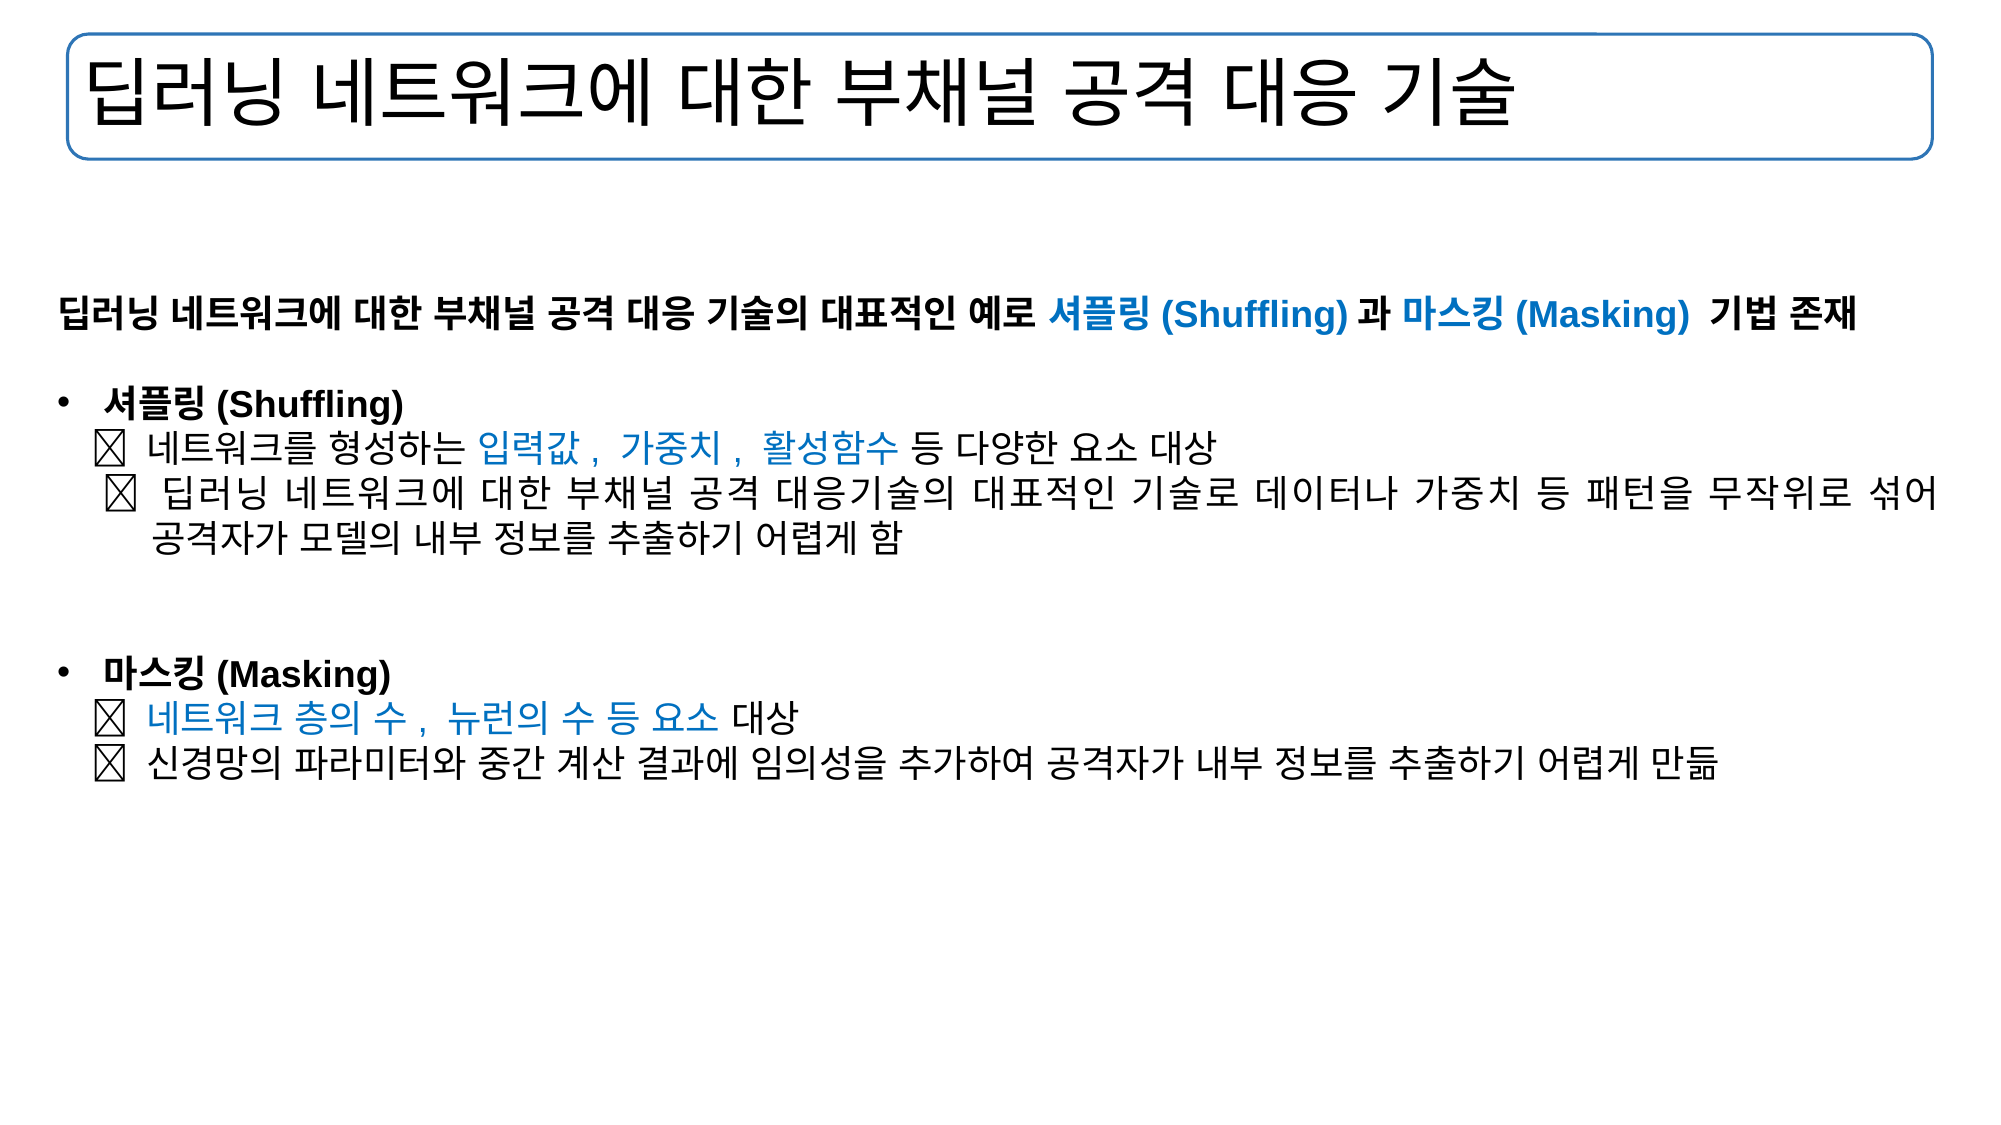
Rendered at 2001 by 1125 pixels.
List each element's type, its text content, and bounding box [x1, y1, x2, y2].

title 딥러닝 네트워크에 대한 부채널 공격 대응 기술 [67, 34, 1933, 160]
text_box 딥러닝 네트워크에 대한 부채널 공격 대응 기술의 대표적인 예로 셔플링(Shuffling)과 마스킹(Masking) 기법 존재 셔플링(Shuffling)  네트워크를 형성하는 입력값, 가중치, 활성함수 등 다양한 요소 대상  딥러닝 네트워크에 대한 부채널 공격 대응기술의 대표적인 기술로 데이터나 가중치 등 패턴을 무작위로 섞어 공격자가 모델의 내부 정보를 추출하기 어렵게 함 마스킹(Masking)  네트워크 층의 수, 뉴런의 수 등 요소 대상  신경망의 파라미터와 중간 계산 결과에 임의성을 추가하여 공격자가 내부 정보를 추출하기 어렵게 만듦 [42, 282, 1958, 837]
